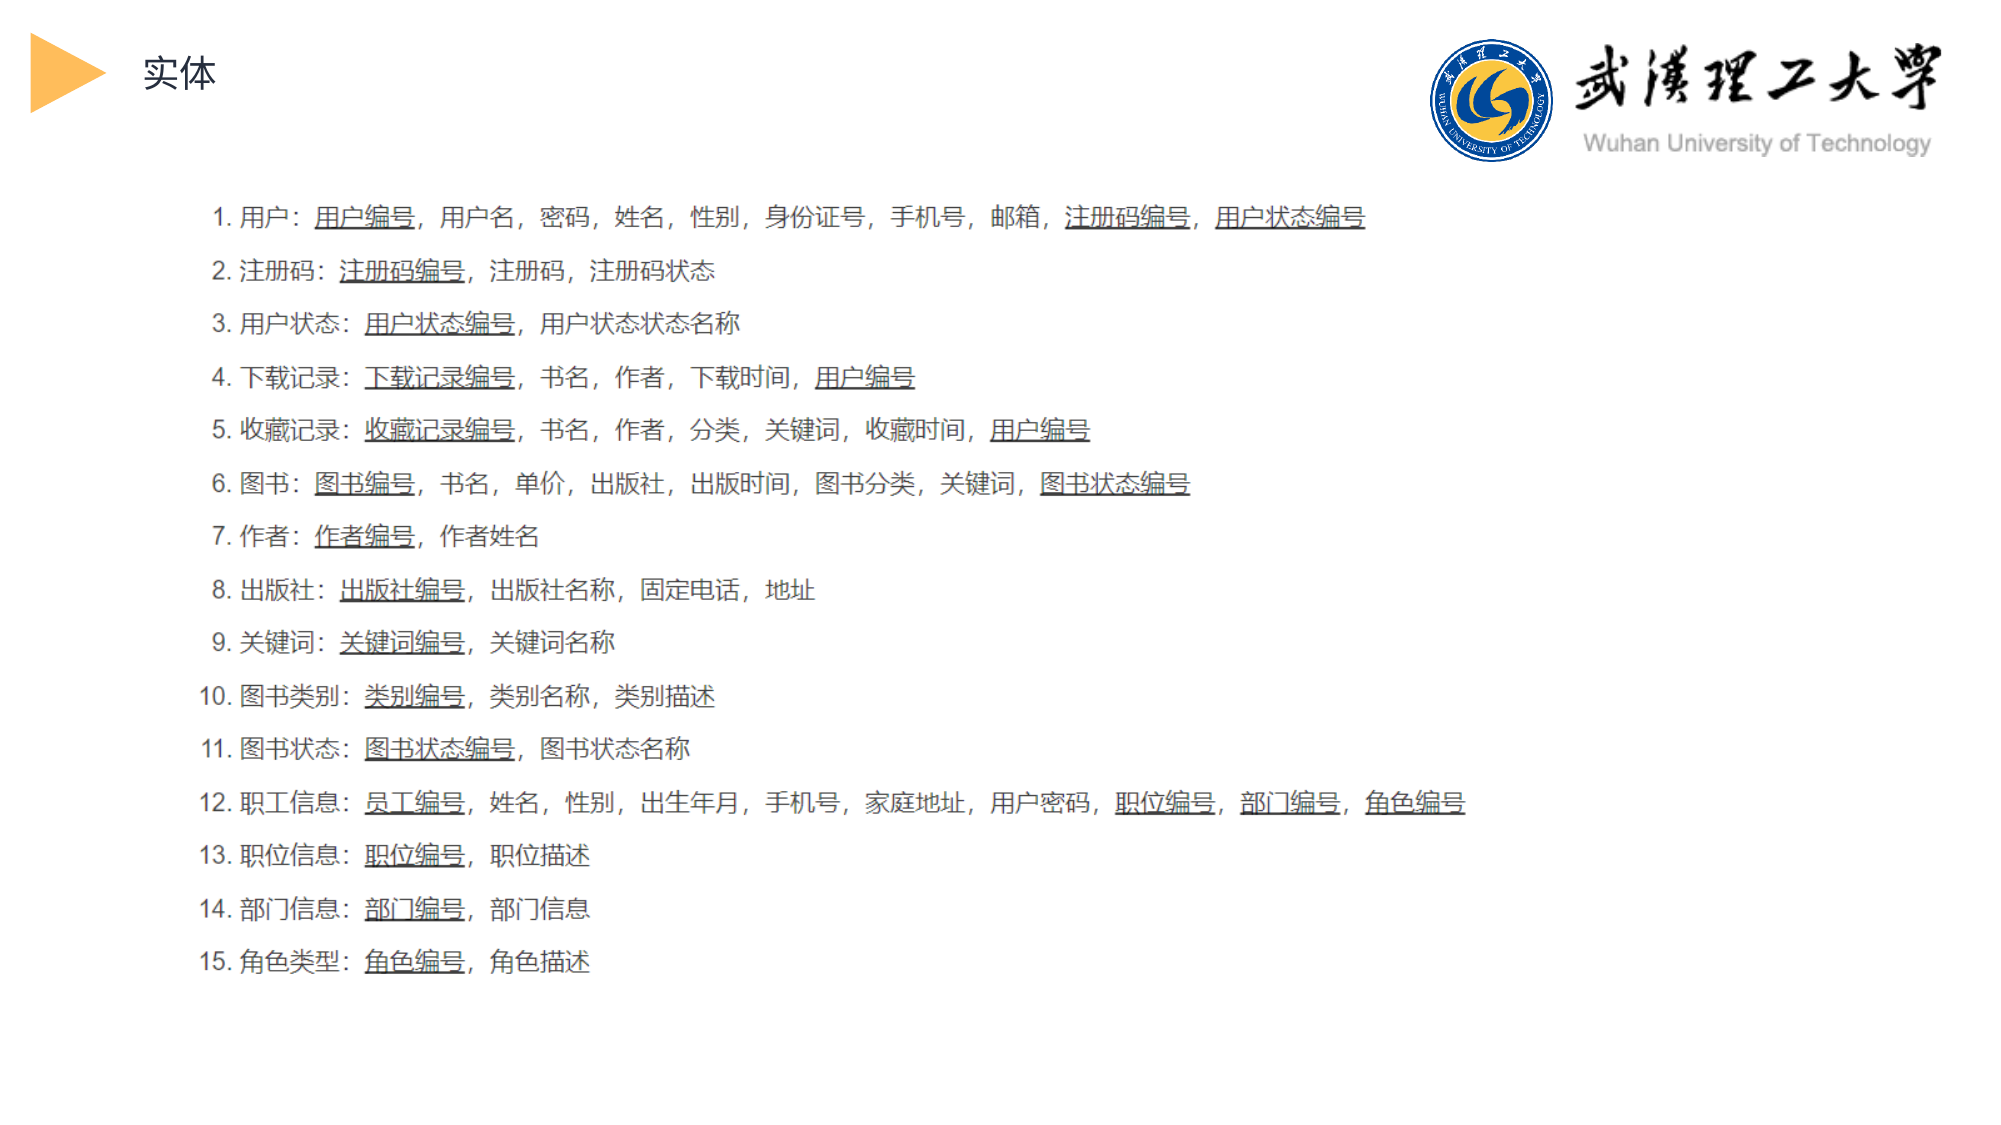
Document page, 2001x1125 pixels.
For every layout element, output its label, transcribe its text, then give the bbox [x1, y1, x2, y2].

text_box 实体 [127, 42, 233, 103]
text_box [29, 30, 109, 115]
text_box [1430, 39, 1952, 162]
picture [179, 187, 1497, 999]
